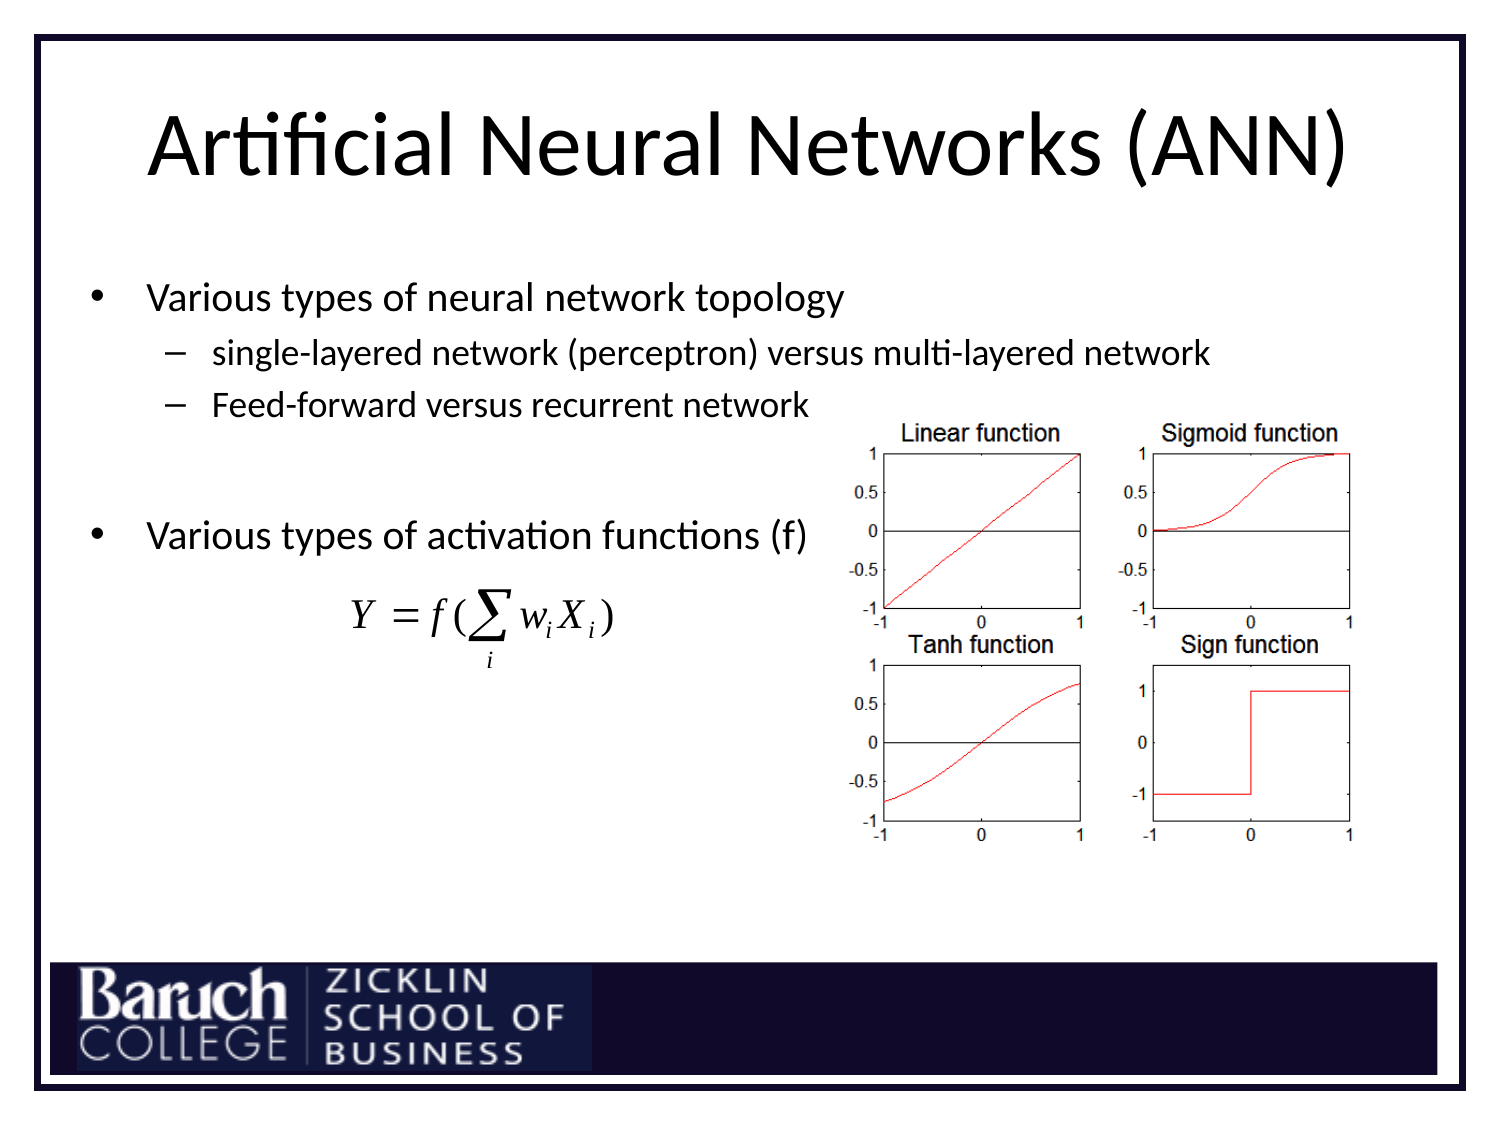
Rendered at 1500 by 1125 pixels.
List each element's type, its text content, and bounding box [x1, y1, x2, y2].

list Various types of neural network topology single-layered network (perceptron) versus multi-layered network Feed-forward versus recurrent network Various types of activation functions (f) [75, 262, 1425, 938]
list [345, 582, 622, 678]
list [804, 419, 1406, 870]
title Artificial Neural Networks (ANN) [75, 45, 1425, 233]
picture [77, 965, 592, 1071]
